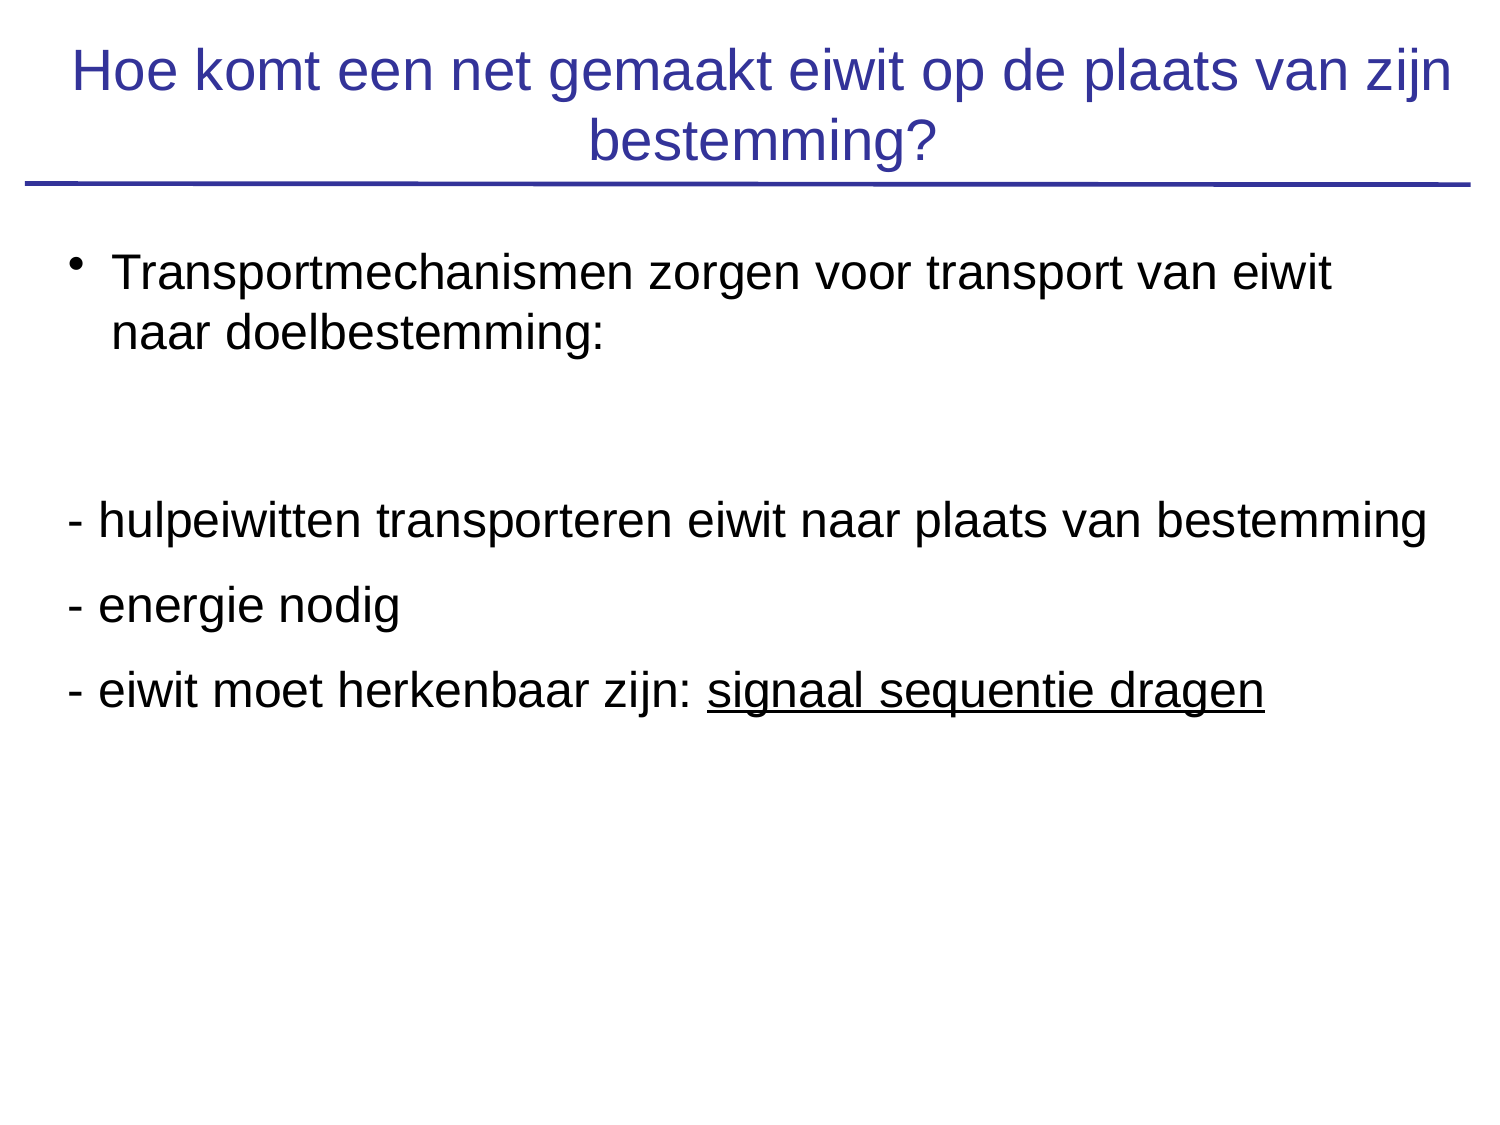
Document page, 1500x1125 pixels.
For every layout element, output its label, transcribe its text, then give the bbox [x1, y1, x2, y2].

text_box Transportmechanismen zorgen voor transport van eiwit naar doelbestemming: [53, 231, 1387, 367]
text_box Hoe komt een net gemaakt eiwit op de plaats van zijn bestemming? [44, 24, 1483, 180]
text_box - hulpeiwitten transporteren eiwit naar plaats van bestemming - energie nodig - eiwit moet herkenbaar zijn: signaal sequentie dragen [53, 479, 1459, 810]
